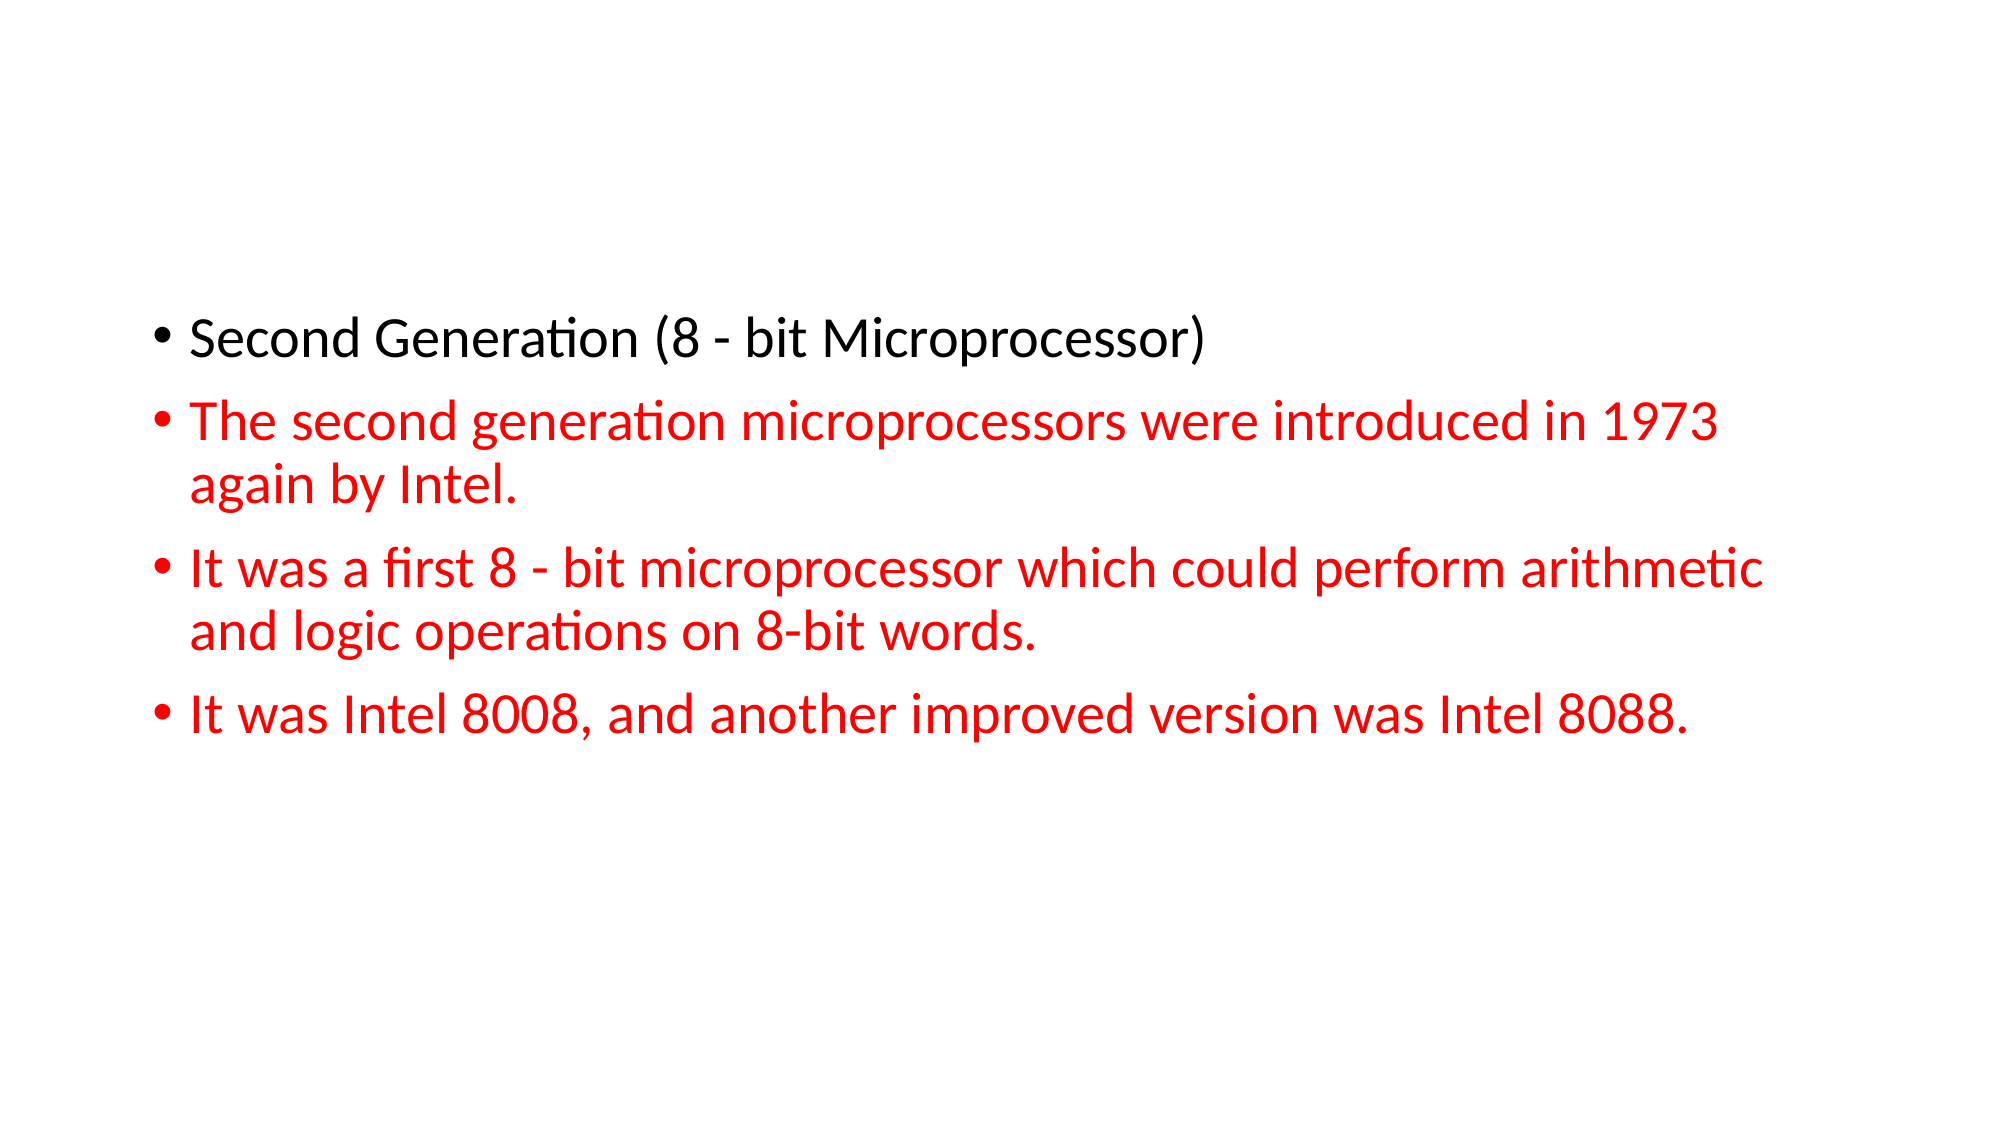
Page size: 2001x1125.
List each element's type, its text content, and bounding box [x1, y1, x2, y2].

list Second Generation (8 - bit Microprocessor) The second generation microprocessors were introduced in 1973 again by Intel. It was a first 8 - bit microprocessor which could perform arithmetic and logic operations on 8-bit words. It was Intel 8008, and another improved version was Intel 8088. [137, 299, 1863, 1014]
